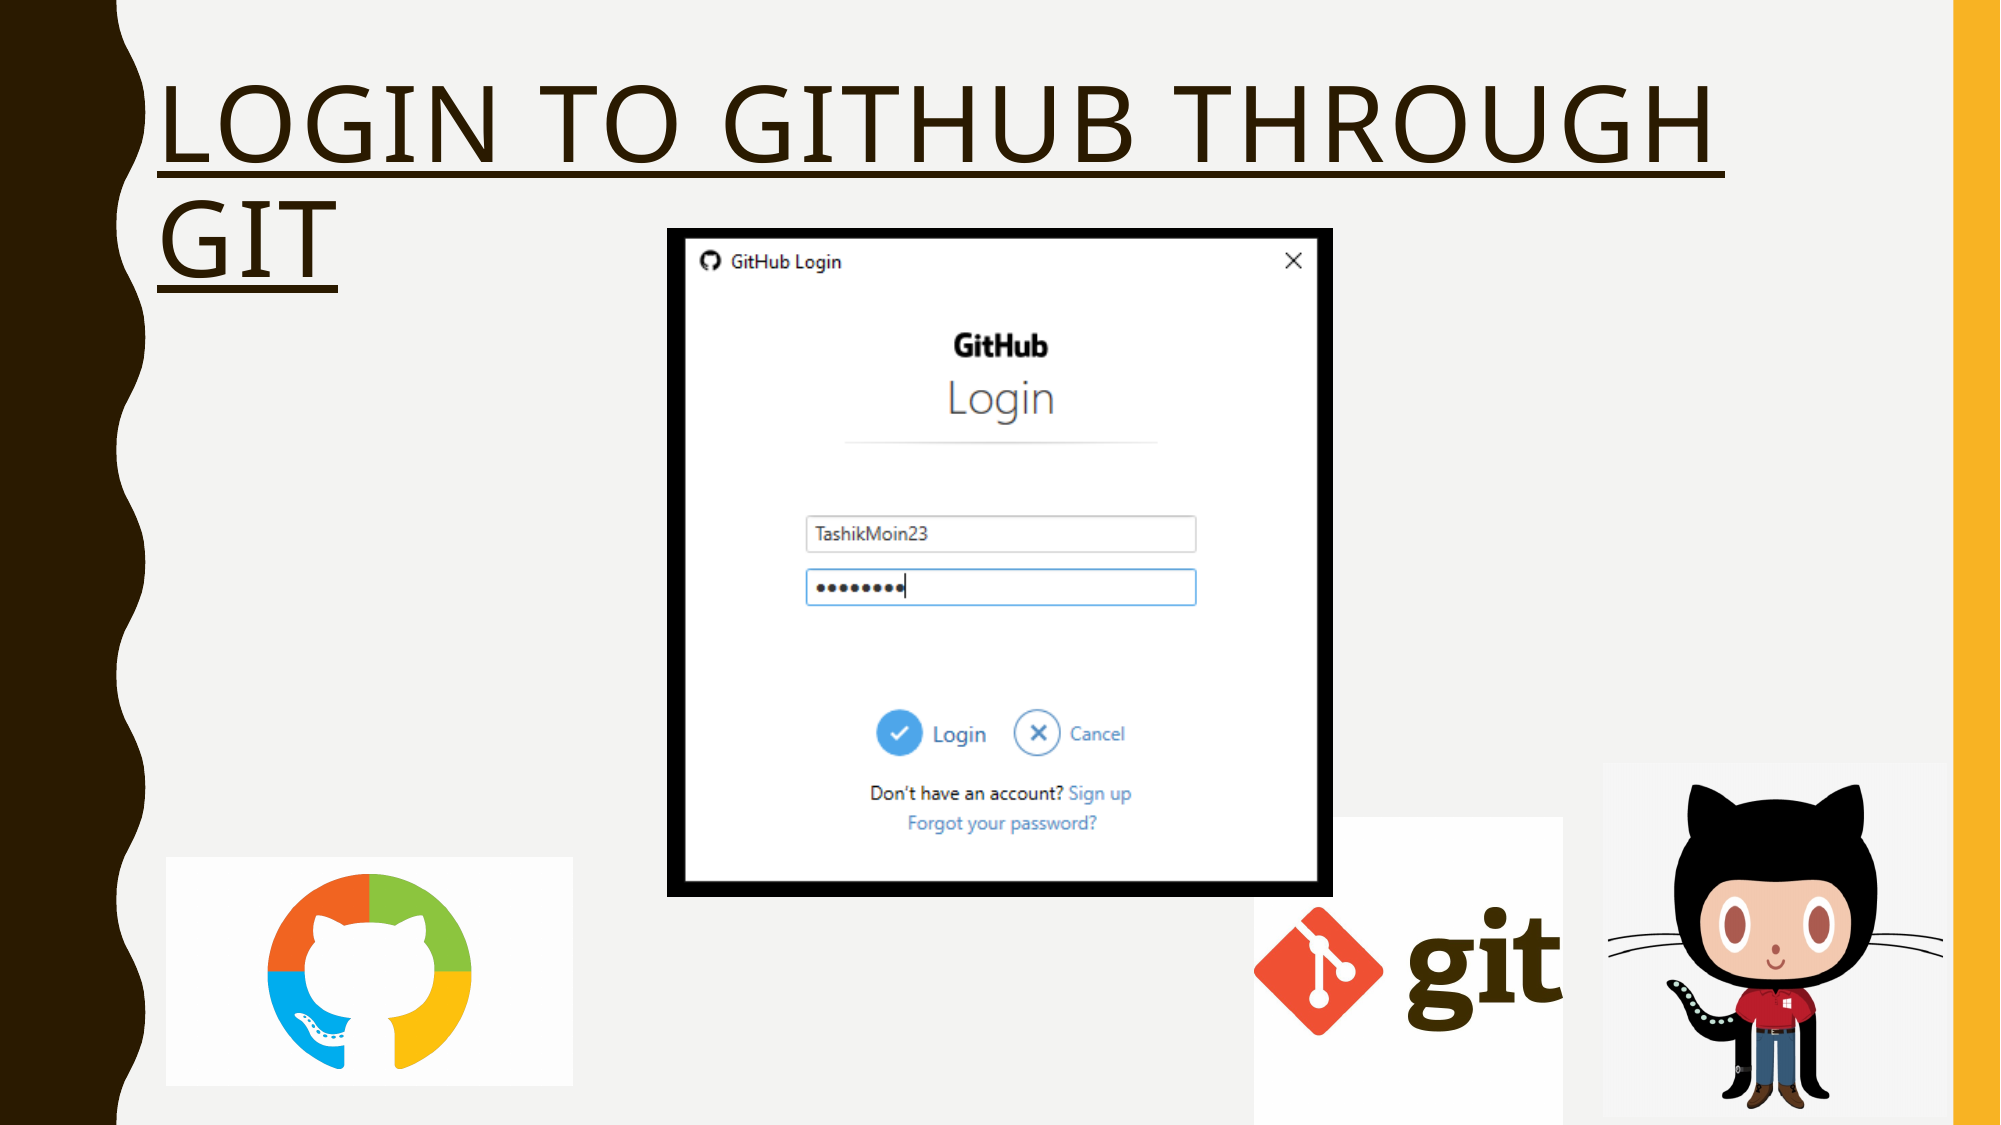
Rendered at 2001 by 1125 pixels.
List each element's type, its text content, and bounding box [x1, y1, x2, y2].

picture [166, 857, 573, 1086]
title Login to github through git [141, 63, 1812, 308]
picture [667, 228, 1563, 1125]
picture [1603, 763, 1947, 1117]
